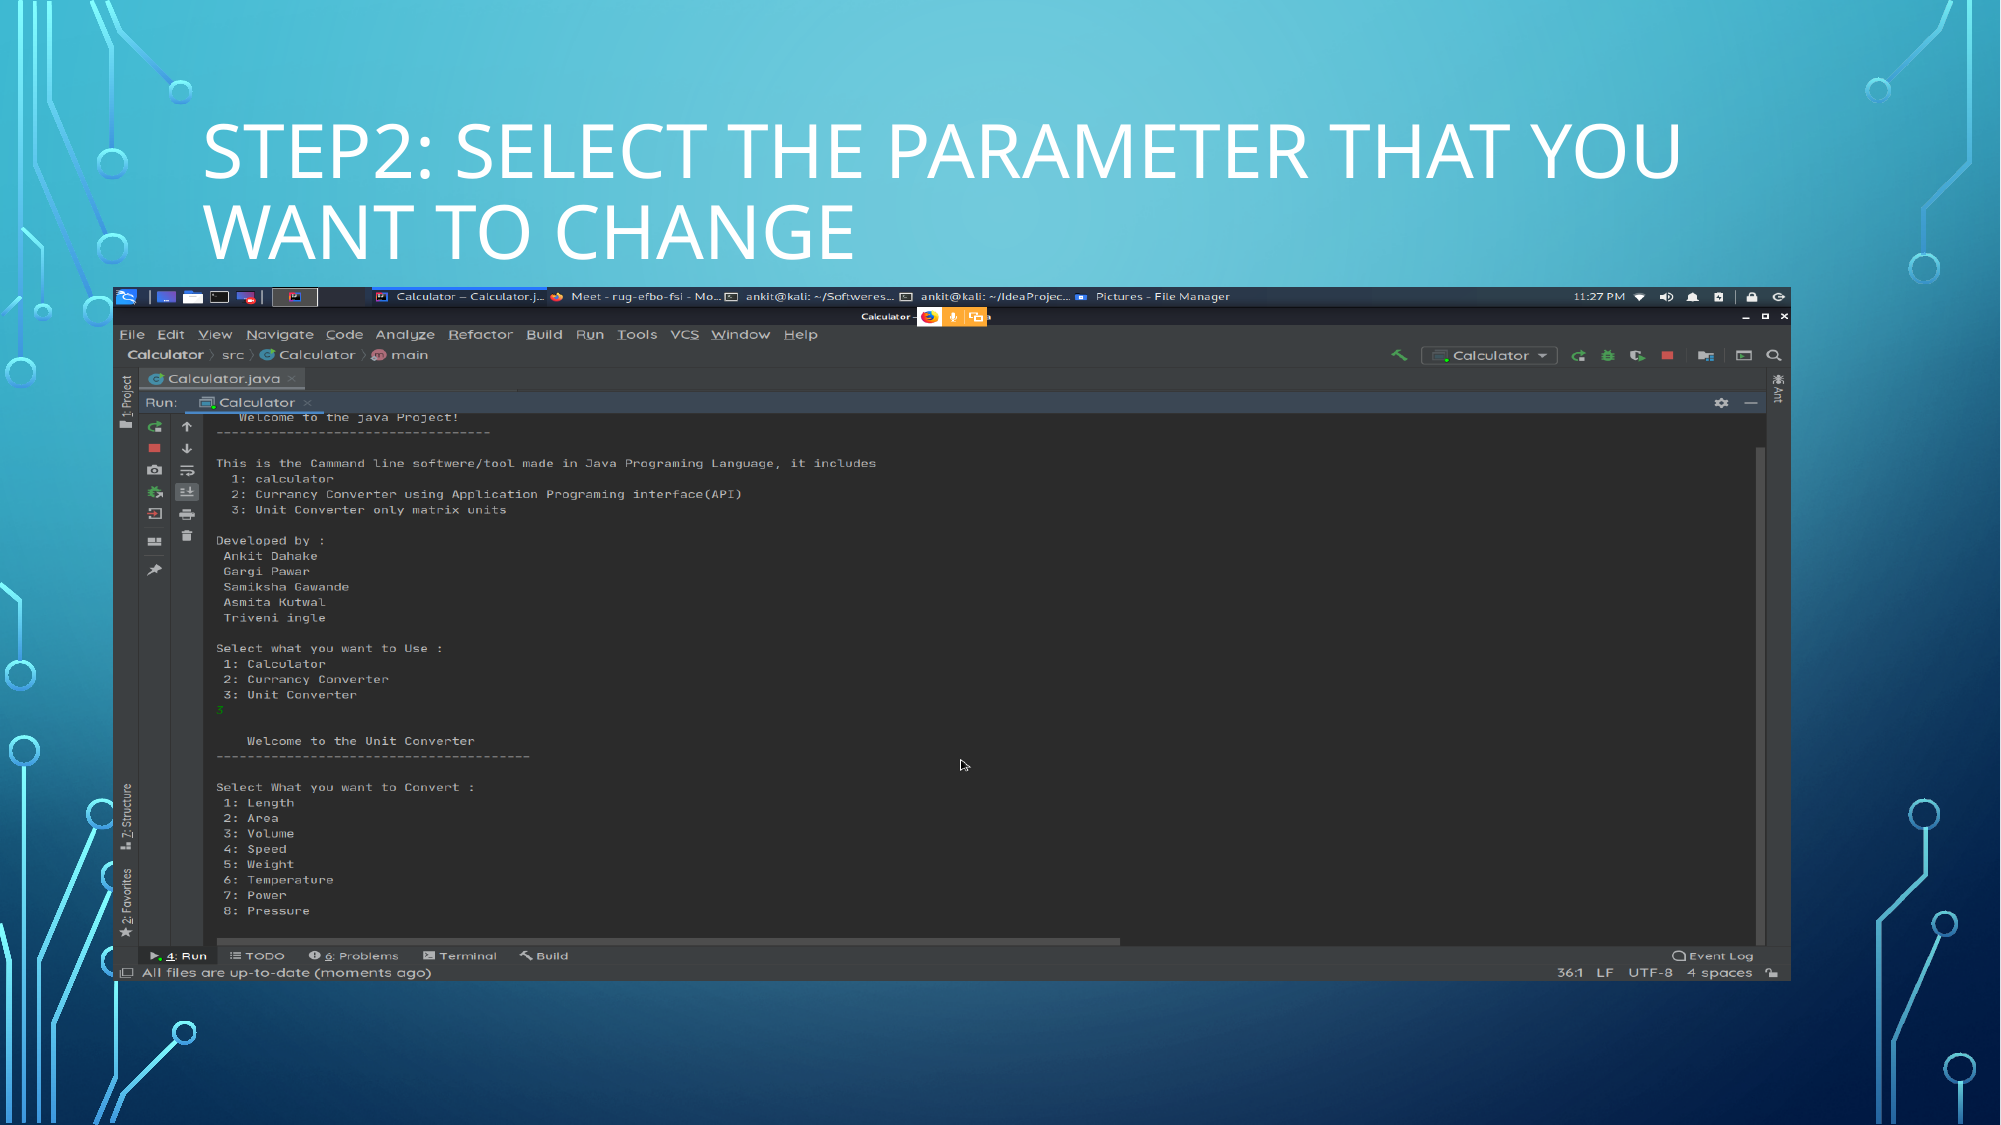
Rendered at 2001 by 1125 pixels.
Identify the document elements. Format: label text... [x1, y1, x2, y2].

title STEP2: SELECT THE PARAMETER THAT YOU WANT TO CHANGE [187, 101, 1813, 288]
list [113, 286, 1791, 981]
